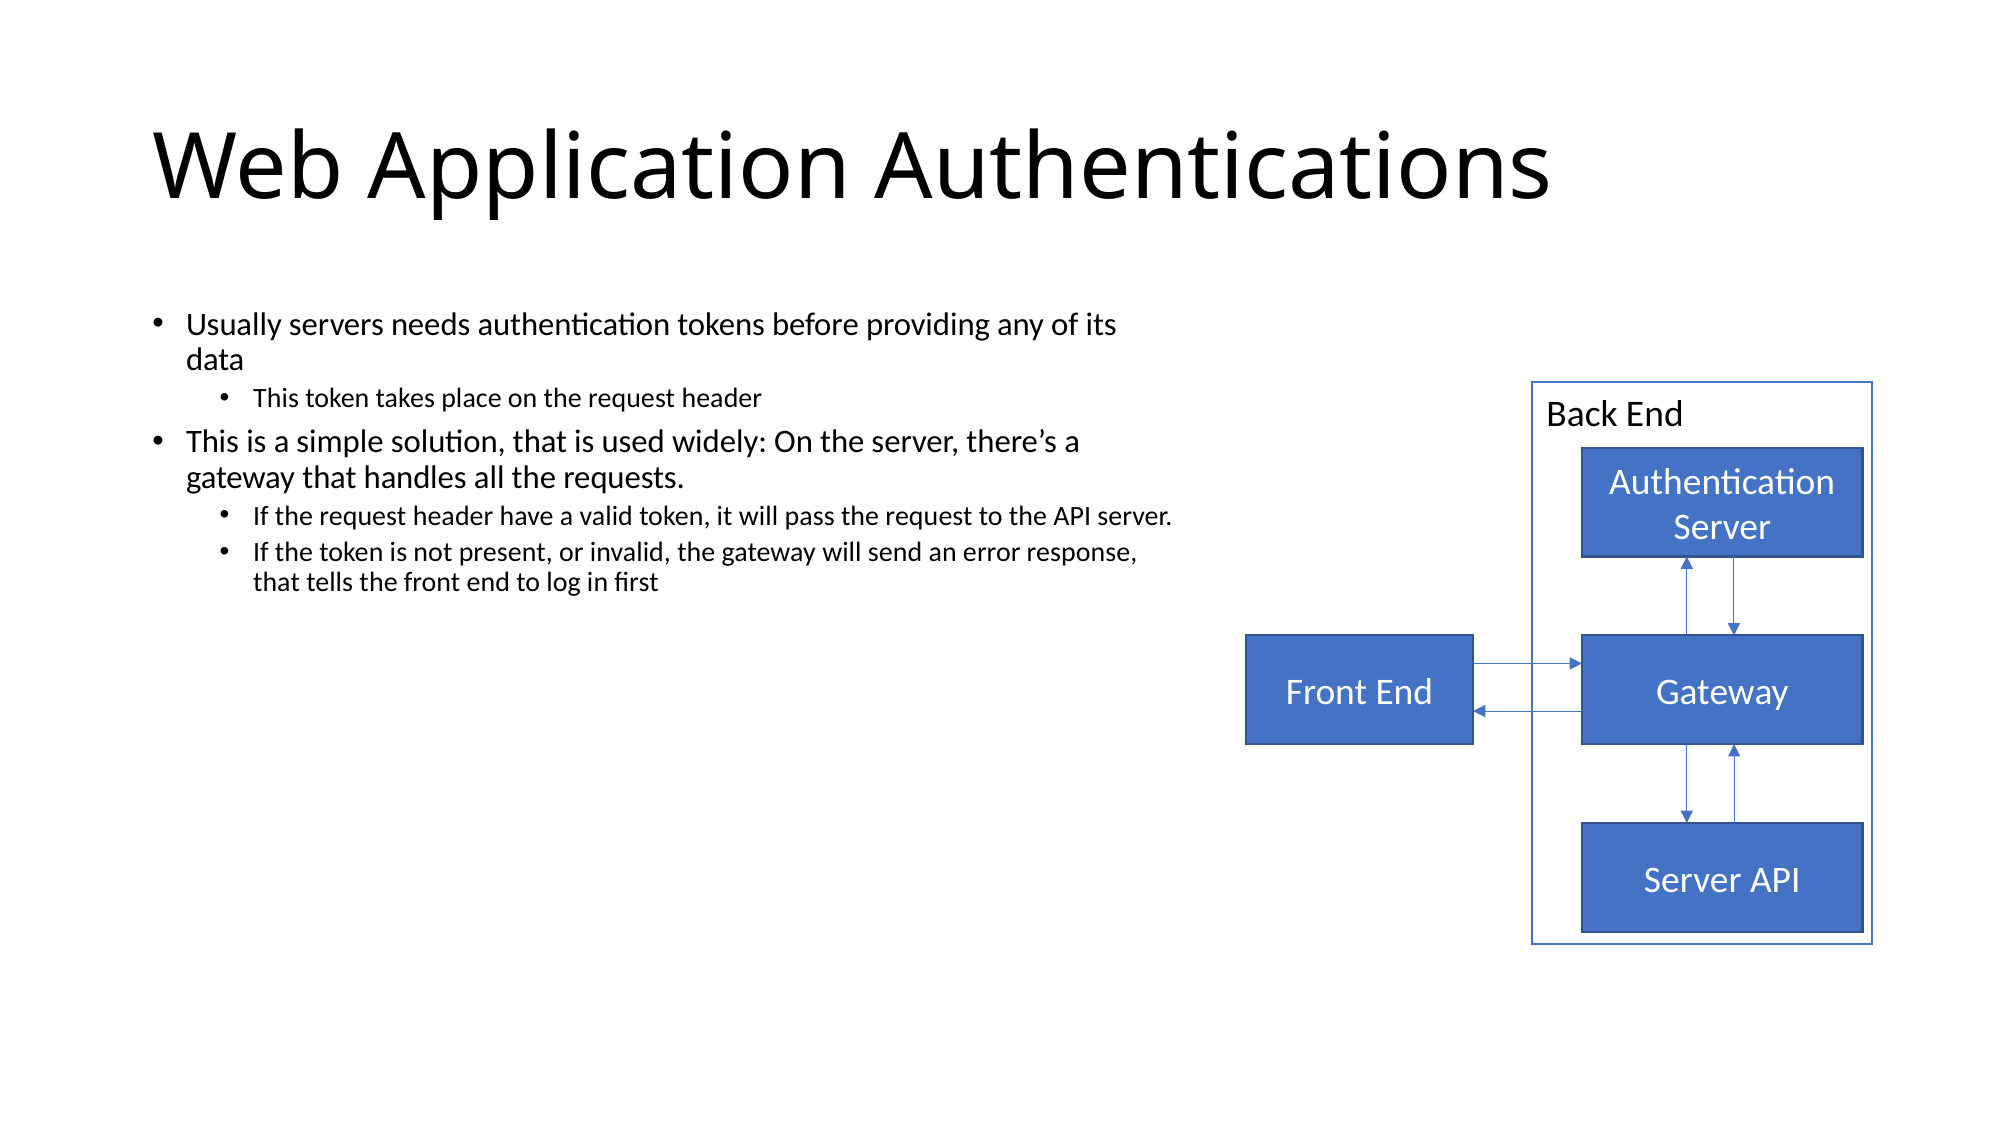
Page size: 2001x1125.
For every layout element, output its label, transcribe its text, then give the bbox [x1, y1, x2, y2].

text_box Usually servers needs authentication tokens before providing any of its data This token takes place on the request header This is a simple solution, that is used widely: On the server, there’s a gateway that handles all the requests. If the request header have a valid token, it will pass the request to the API server. If the token is not present, or invalid, the gateway will send an error response, that tells the front end to log in first [137, 299, 1193, 636]
text_box Back End [1531, 381, 1873, 945]
text_box Gateway [1581, 634, 1864, 745]
text_box Authentication Server [1581, 447, 1864, 558]
text_box Front End [1245, 634, 1474, 745]
text_box Server API [1581, 822, 1864, 933]
title Web Application Authentications [137, 59, 1863, 278]
